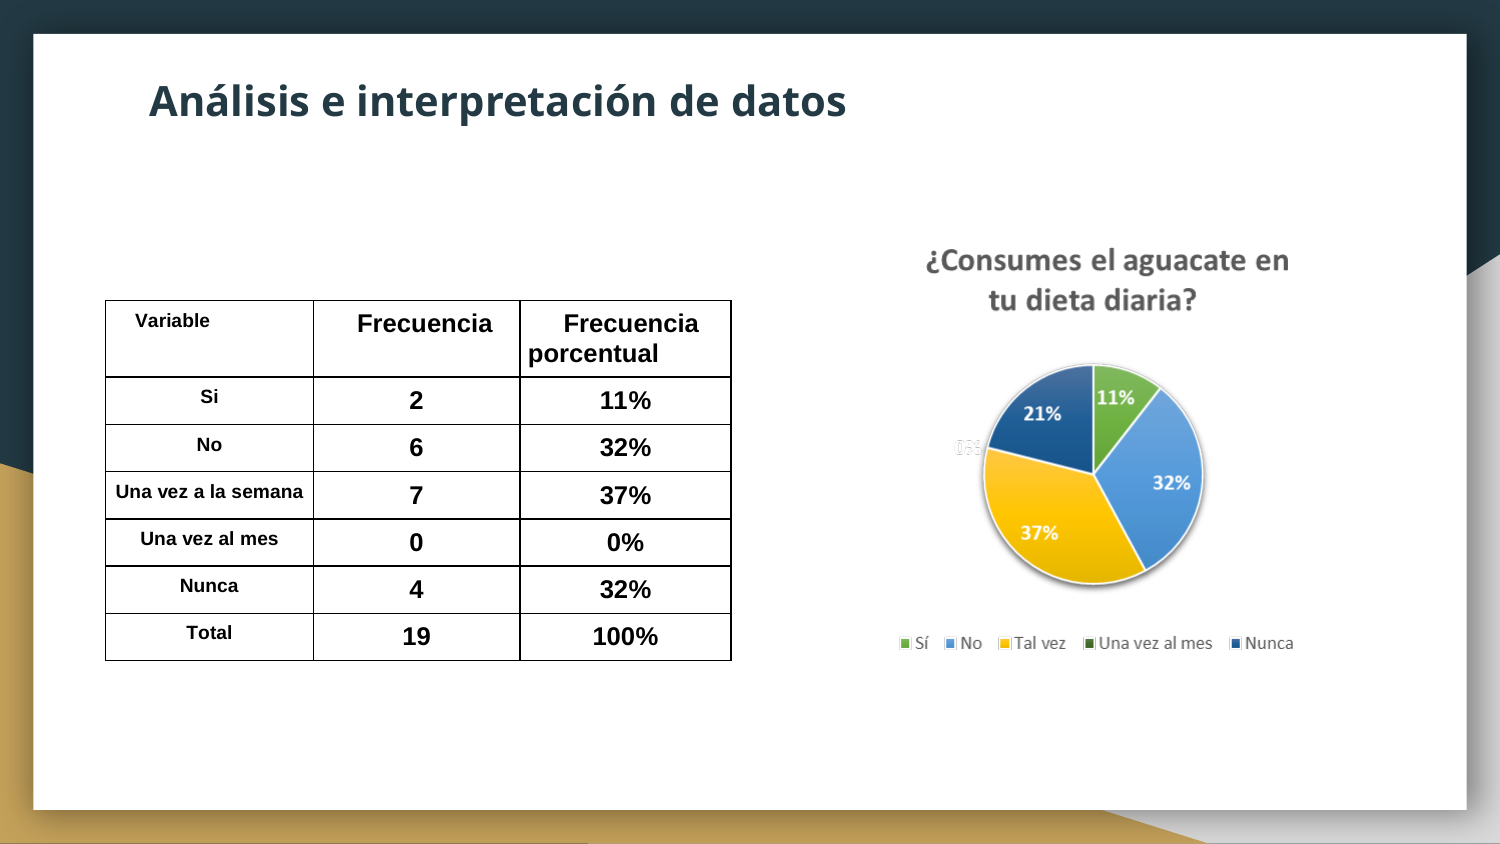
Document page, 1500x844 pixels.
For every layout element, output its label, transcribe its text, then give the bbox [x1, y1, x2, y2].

picture [820, 220, 1367, 675]
picture [38, 299, 739, 744]
title Análisis e interpretación de datos [134, 59, 1366, 217]
